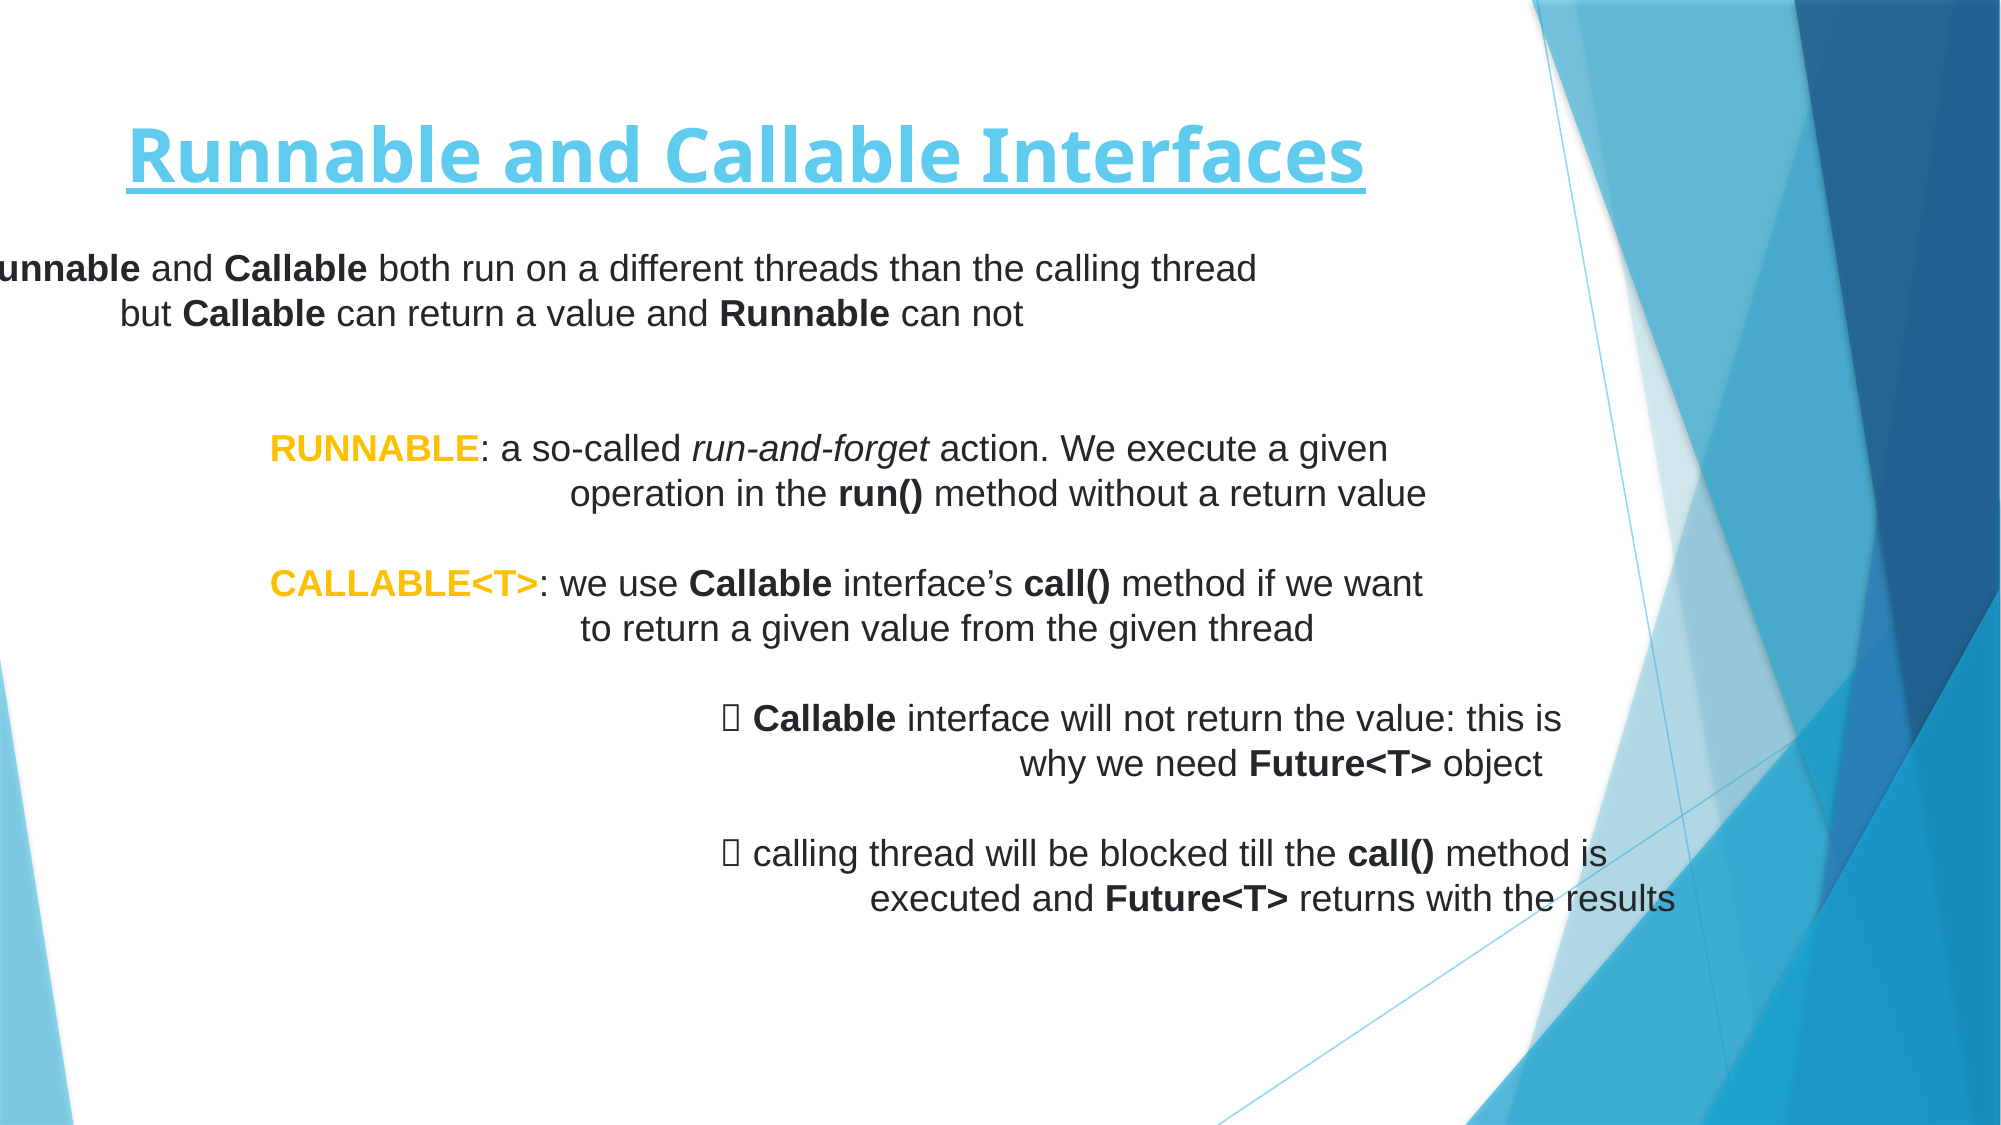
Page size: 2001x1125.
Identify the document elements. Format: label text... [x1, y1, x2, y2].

text_box Runnable and Callable both run on a different threads than the calling thread but Callable can return a value and Runnable can not RUNNABLE: a so-called run-and-forget action. We execute a given operation in the run() method without a return value CALLABLE<T>: we use Callable interface’s call() method if we want to return a given value from the given thread  Callable interface will not return the value: this is why we need Future<T> object  calling thread will be blocked till the call() method is executed and Future<T> returns with the results [0, 237, 1691, 927]
title Runnable and Callable Interfaces [111, 99, 1522, 237]
